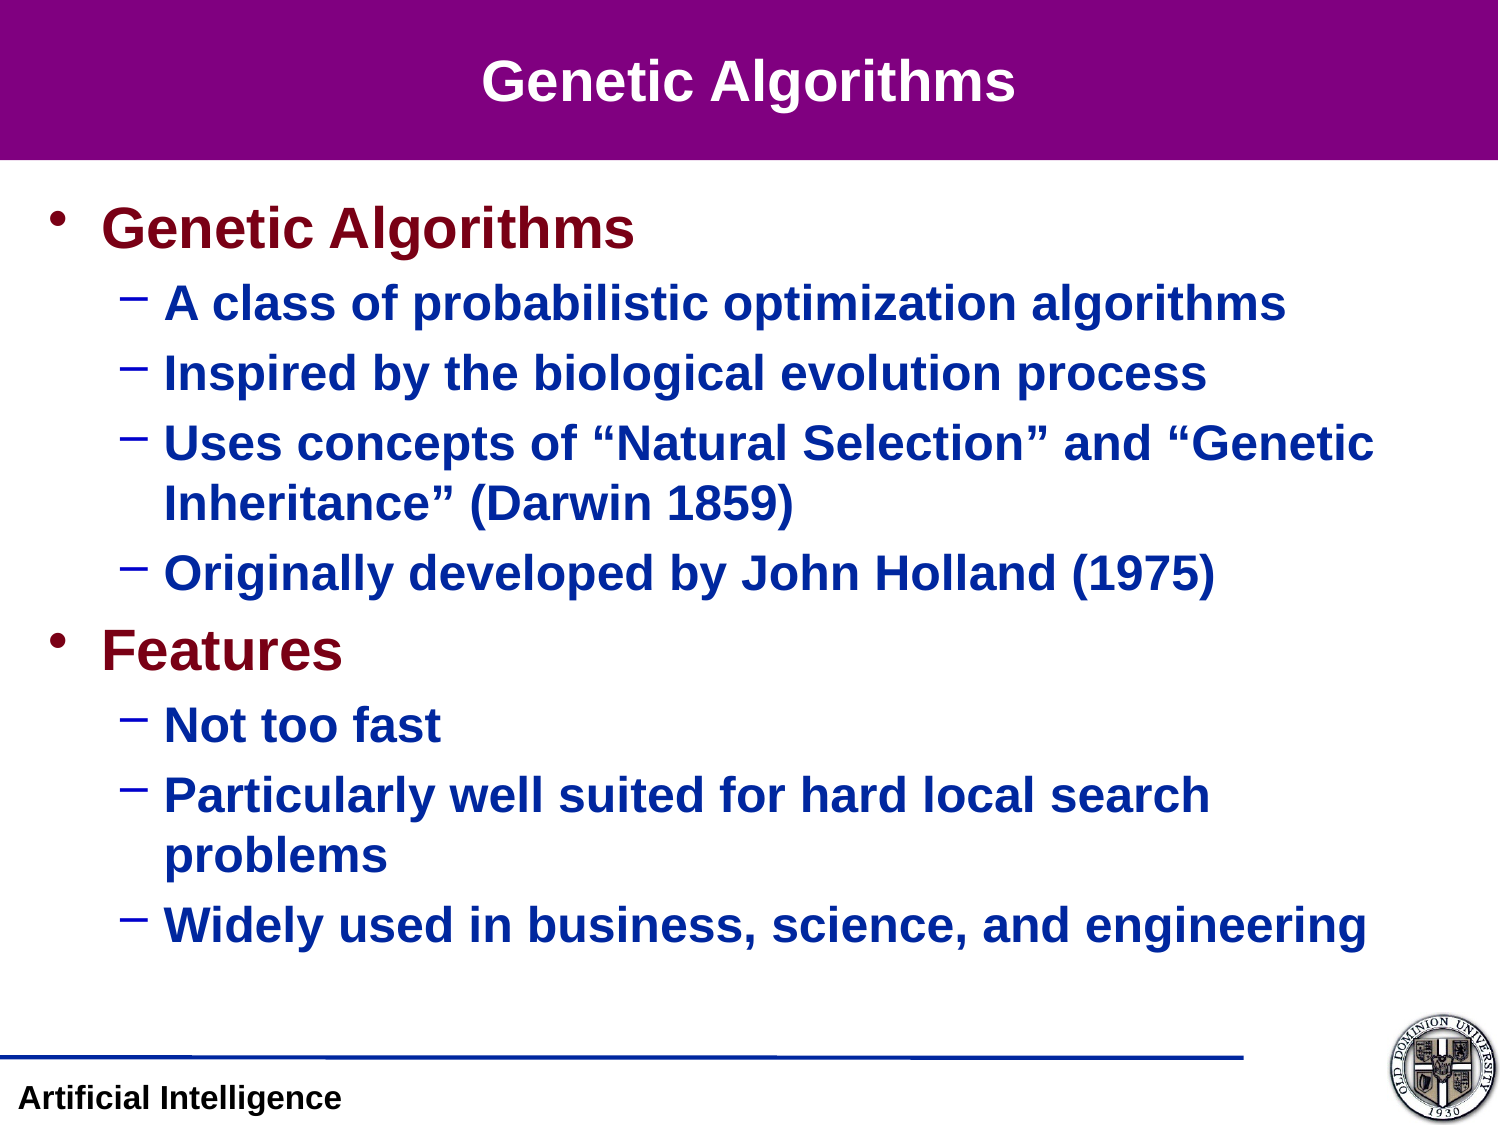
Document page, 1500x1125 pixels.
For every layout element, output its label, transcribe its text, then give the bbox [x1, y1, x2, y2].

list Genetic Algorithms A class of probabilistic optimization algorithms Inspired by the biological evolution process Uses concepts of “Natural Selection” and “Genetic Inheritance” (Darwin 1859) Originally developed by John Holland (1975) Features Not too fast Particularly well suited for hard local search problems Widely used in business, science, and engineering [33, 183, 1457, 960]
title Genetic Algorithms [3, 1, 1496, 155]
picture [1387, 1012, 1500, 1125]
